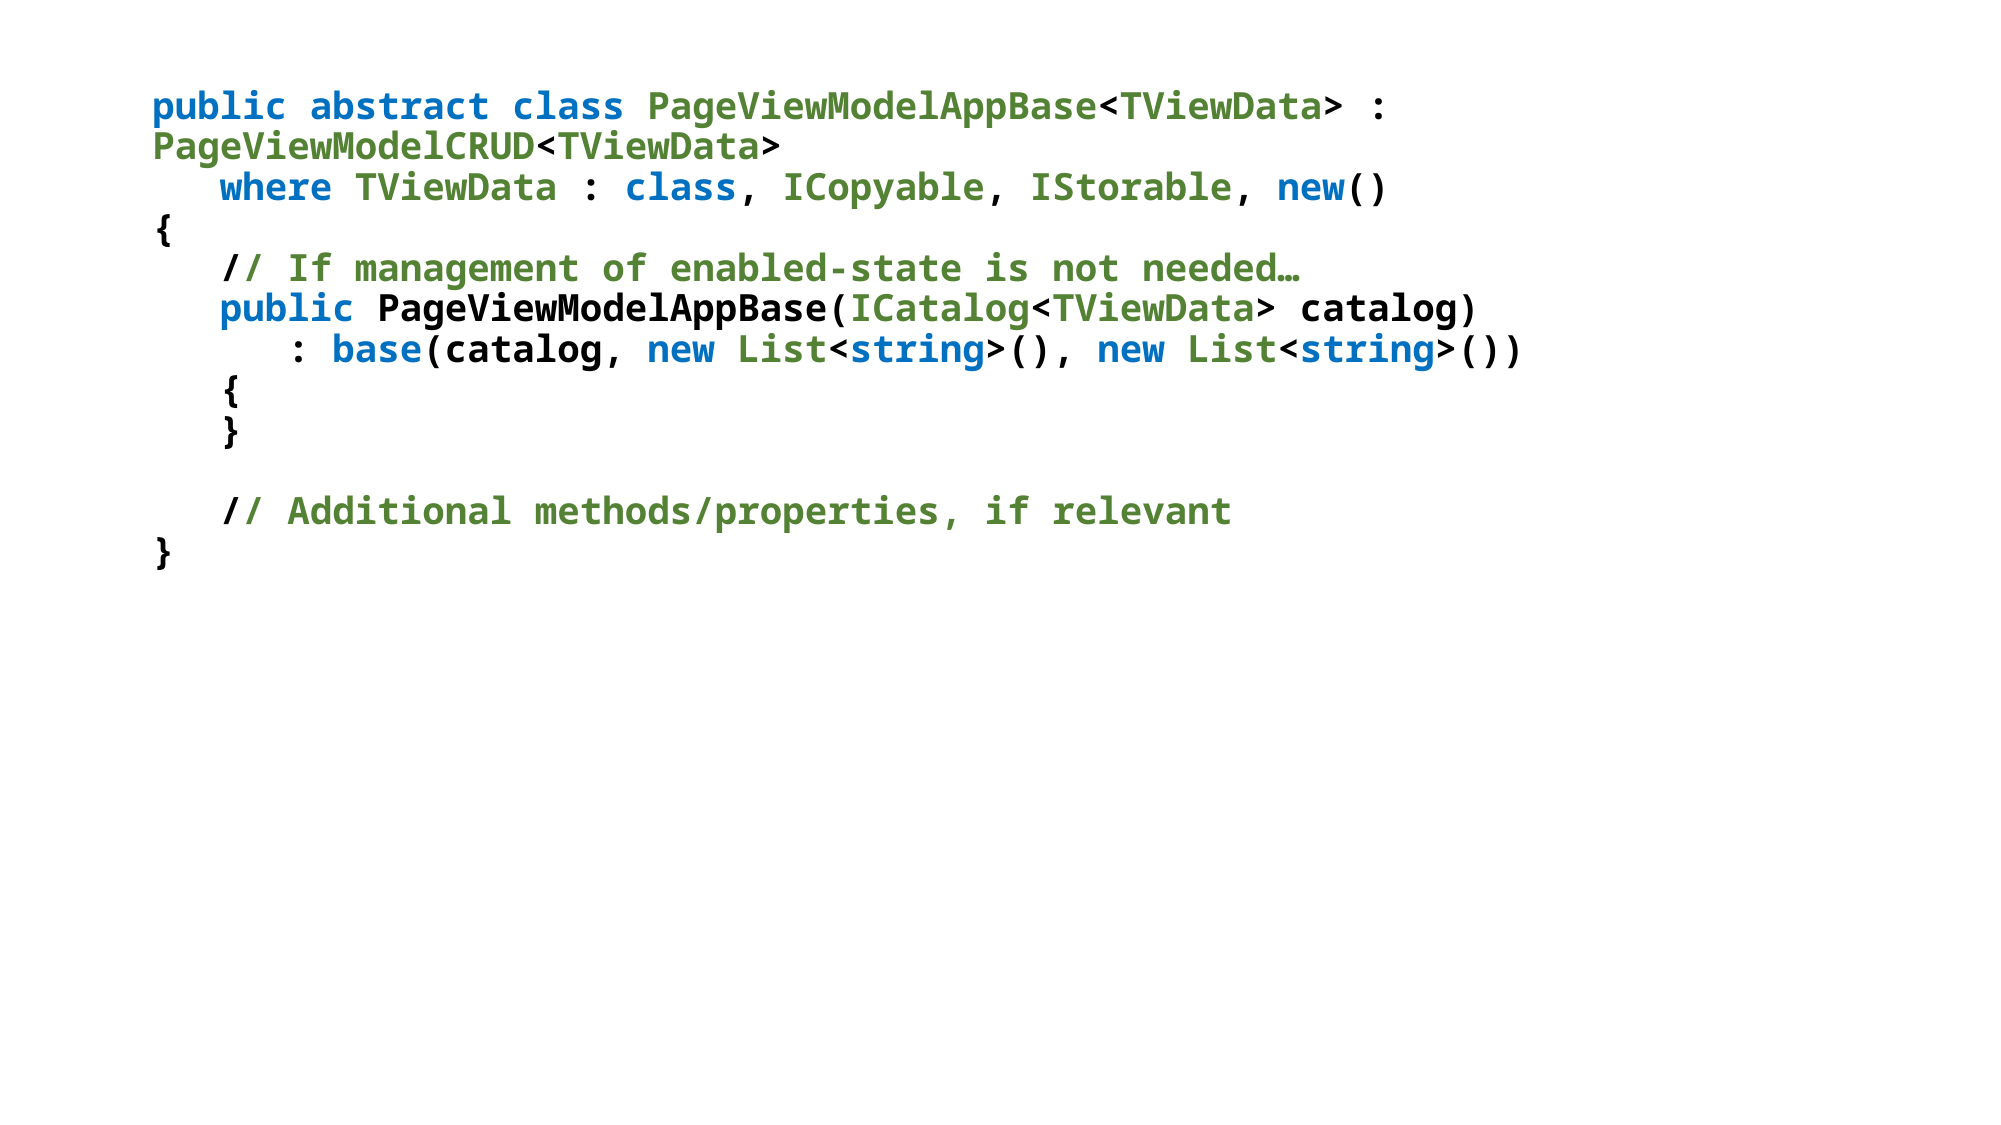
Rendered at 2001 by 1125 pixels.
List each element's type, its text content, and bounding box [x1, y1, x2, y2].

list public abstract class PageViewModelAppBase<TViewData> : PageViewModelCRUD<TViewData> where TViewData : class, ICopyable, IStorable, new() { // If management of enabled-state is not needed… public PageViewModelAppBase(ICatalog<TViewData> catalog) : base(catalog, new List<string>(), new List<string>()) { } // Additional methods/properties, if relevant } [137, 79, 1923, 1006]
